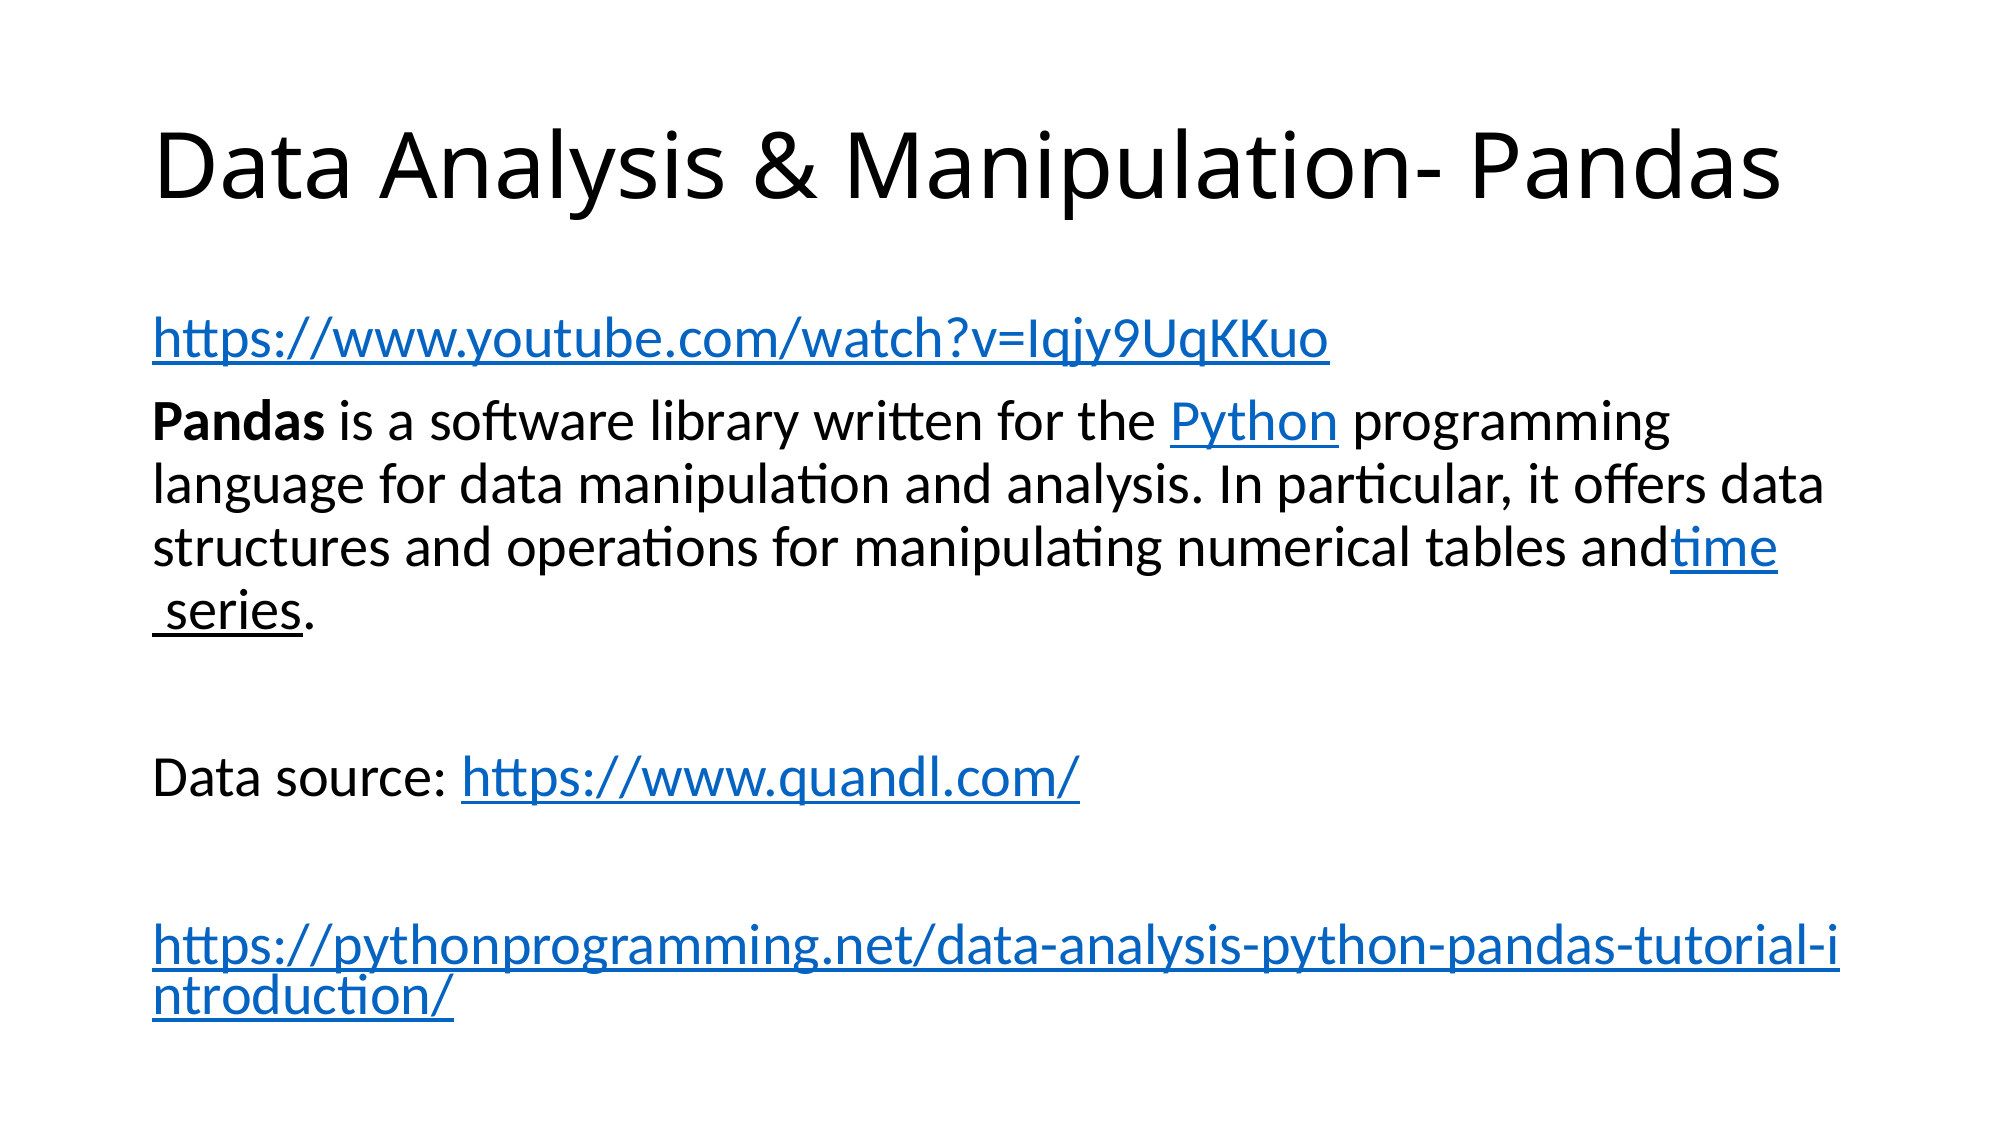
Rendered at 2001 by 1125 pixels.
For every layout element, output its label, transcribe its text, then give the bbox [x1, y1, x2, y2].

title Data Analysis & Manipulation- Pandas [137, 59, 1863, 278]
list https://www.youtube.com/watch?v=Iqjy9UqKKuo Pandas is a software library written for the Python programming language for data manipulation and analysis. In particular, it offers data structures and operations for manipulating numerical tables andtime series. Data source: https://www.quandl.com/ https://pythonprogramming.net/data-analysis-python-pandas-tutorial-introduction/ [137, 299, 1863, 1014]
